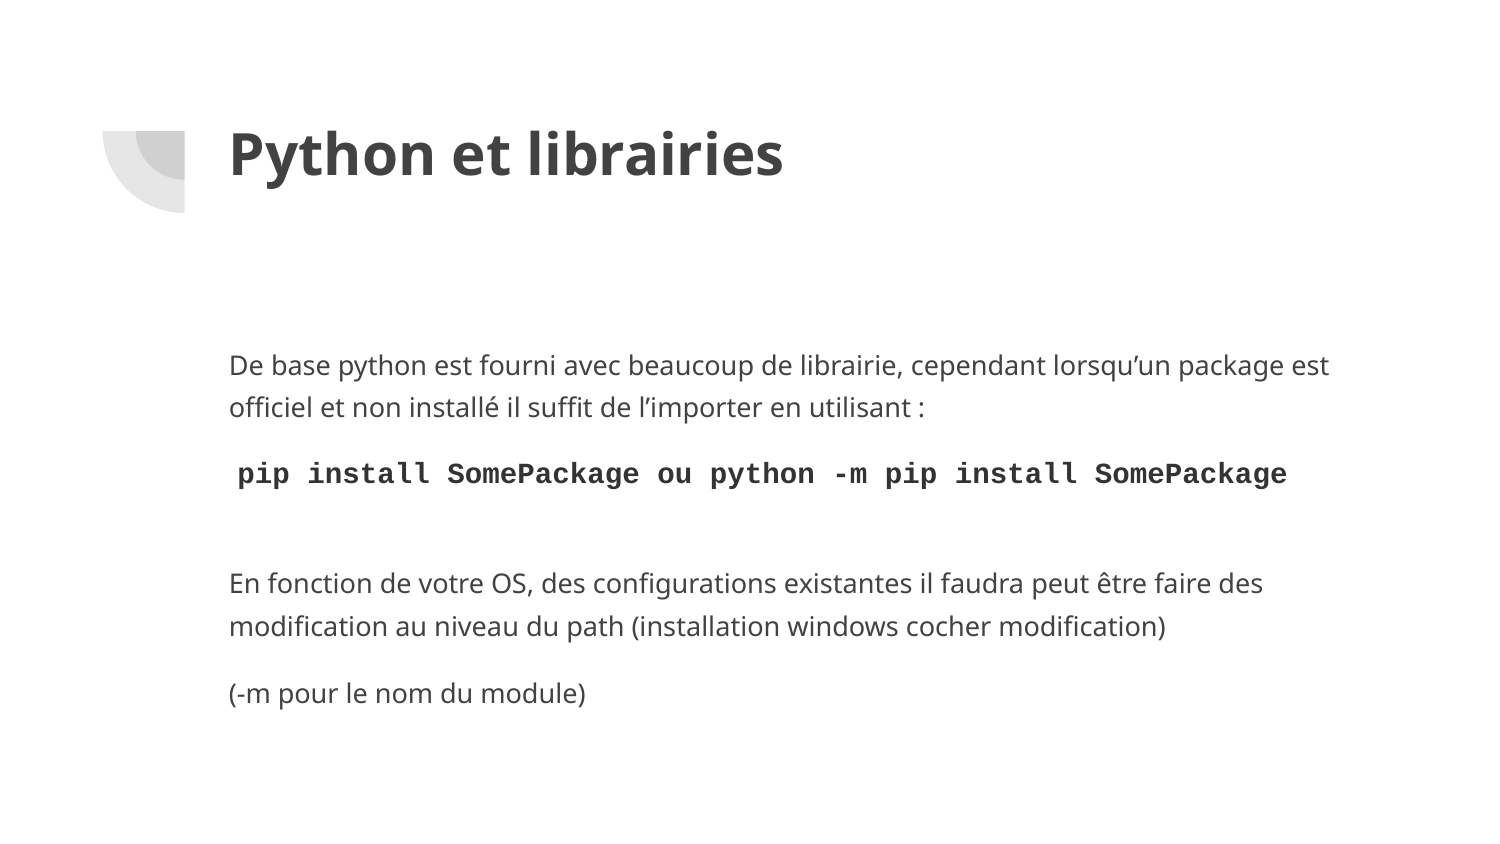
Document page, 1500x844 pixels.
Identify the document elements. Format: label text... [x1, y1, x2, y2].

title Python et librairies [213, 98, 1368, 263]
list De base python est fourni avec beaucoup de librairie, cependant lorsqu’un package est officiel et non installé il suffit de l’importer en utilisant : pip install SomePackage ou python -m pip install SomePackage En fonction de votre OS, des configurations existantes il faudra peut être faire des modification au niveau du path (installation windows cocher modification) (-m pour le nom du module) [213, 326, 1368, 744]
